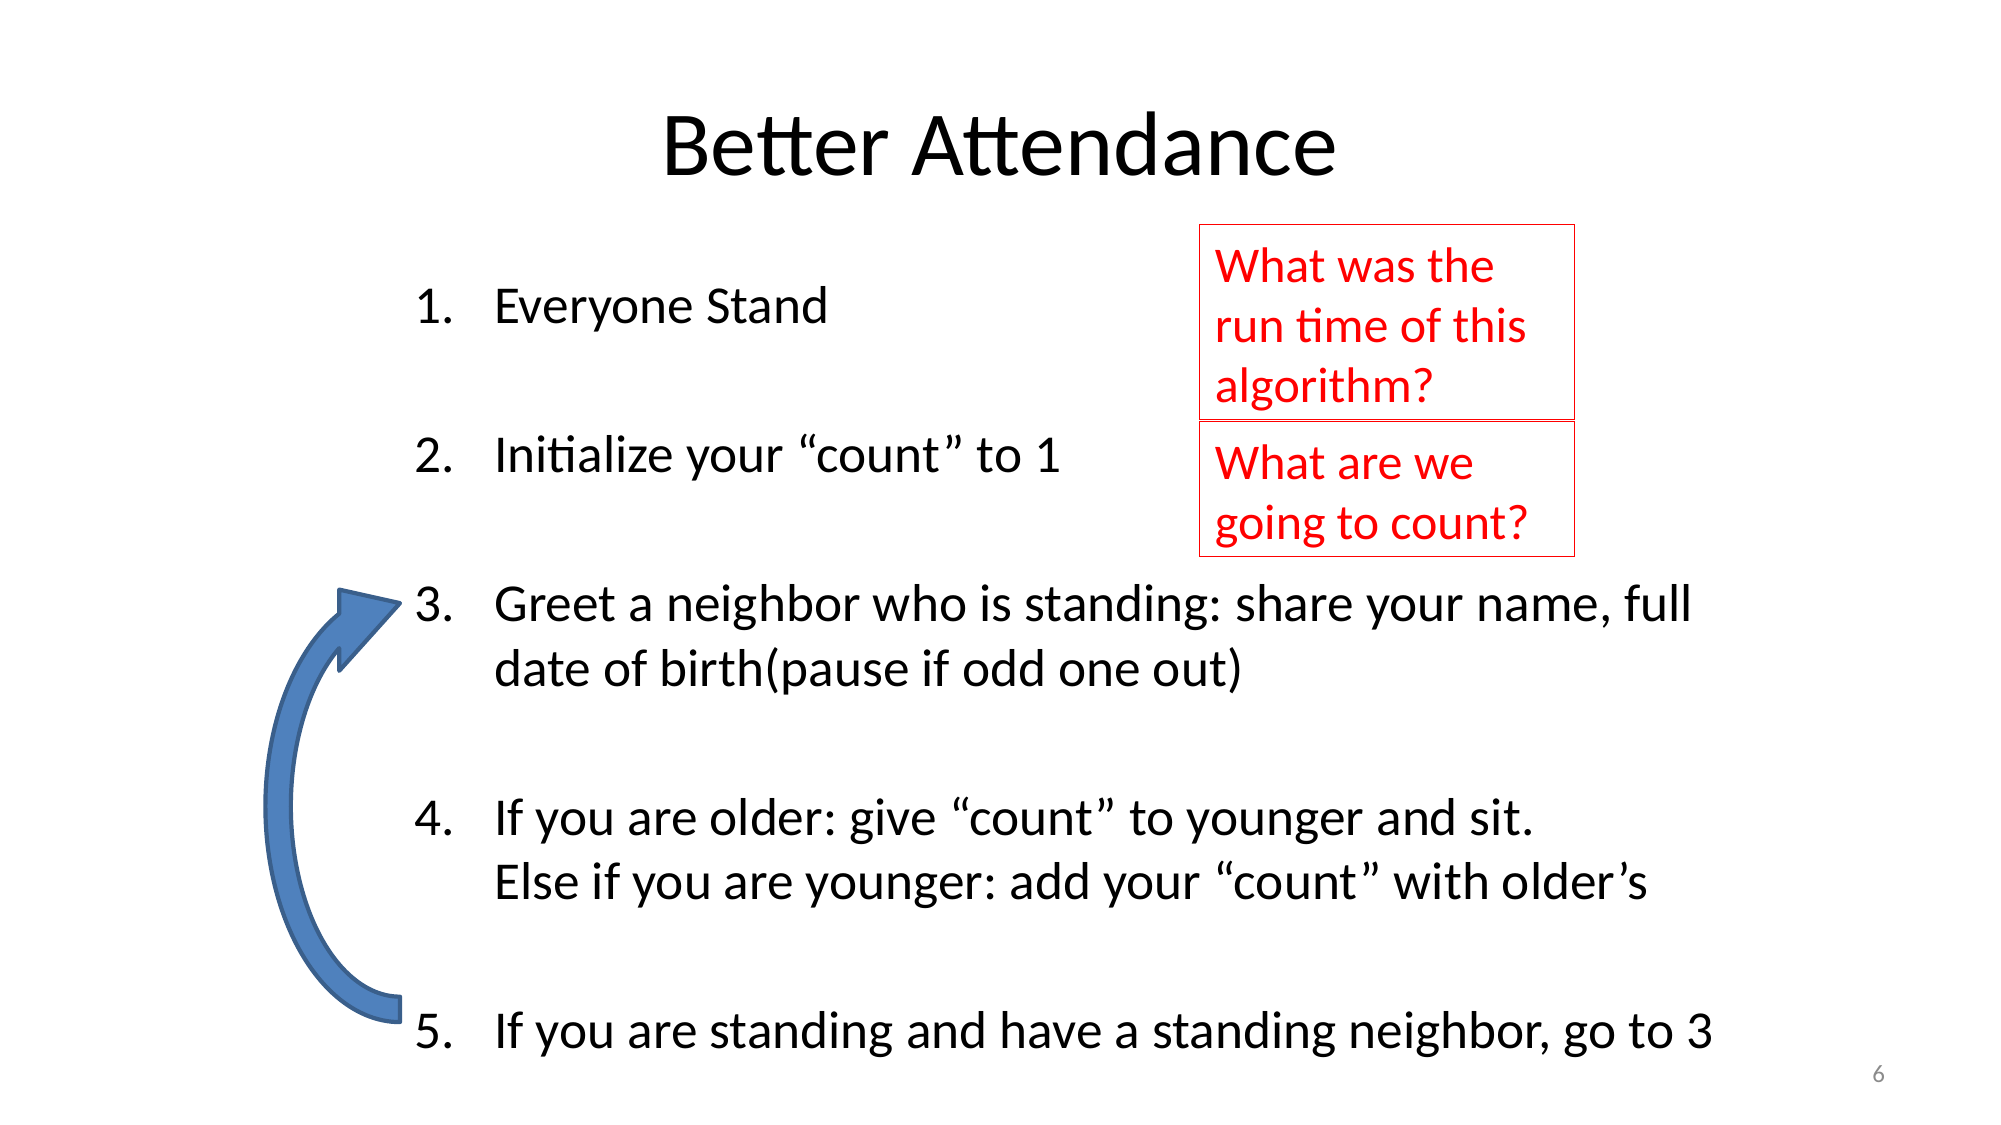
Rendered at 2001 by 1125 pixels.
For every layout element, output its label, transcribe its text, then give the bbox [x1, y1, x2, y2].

text_box [263, 587, 403, 1025]
list Everyone Stand Initialize your “count” to 1 Greet a neighbor who is standing: share your name, full date of birth(pause if odd one out) If you are older: give “count” to younger and sit. Else if you are younger: add your “count” with older’s If you are standing and have a standing neighbor, go to 3 [399, 262, 1750, 1125]
title Better Attendance [99, 45, 1900, 233]
text_box What are we going to count? [1199, 421, 1575, 557]
text_box What was the run time of this algorithm? [1199, 224, 1575, 420]
slide_number 6 [1433, 1042, 1900, 1103]
